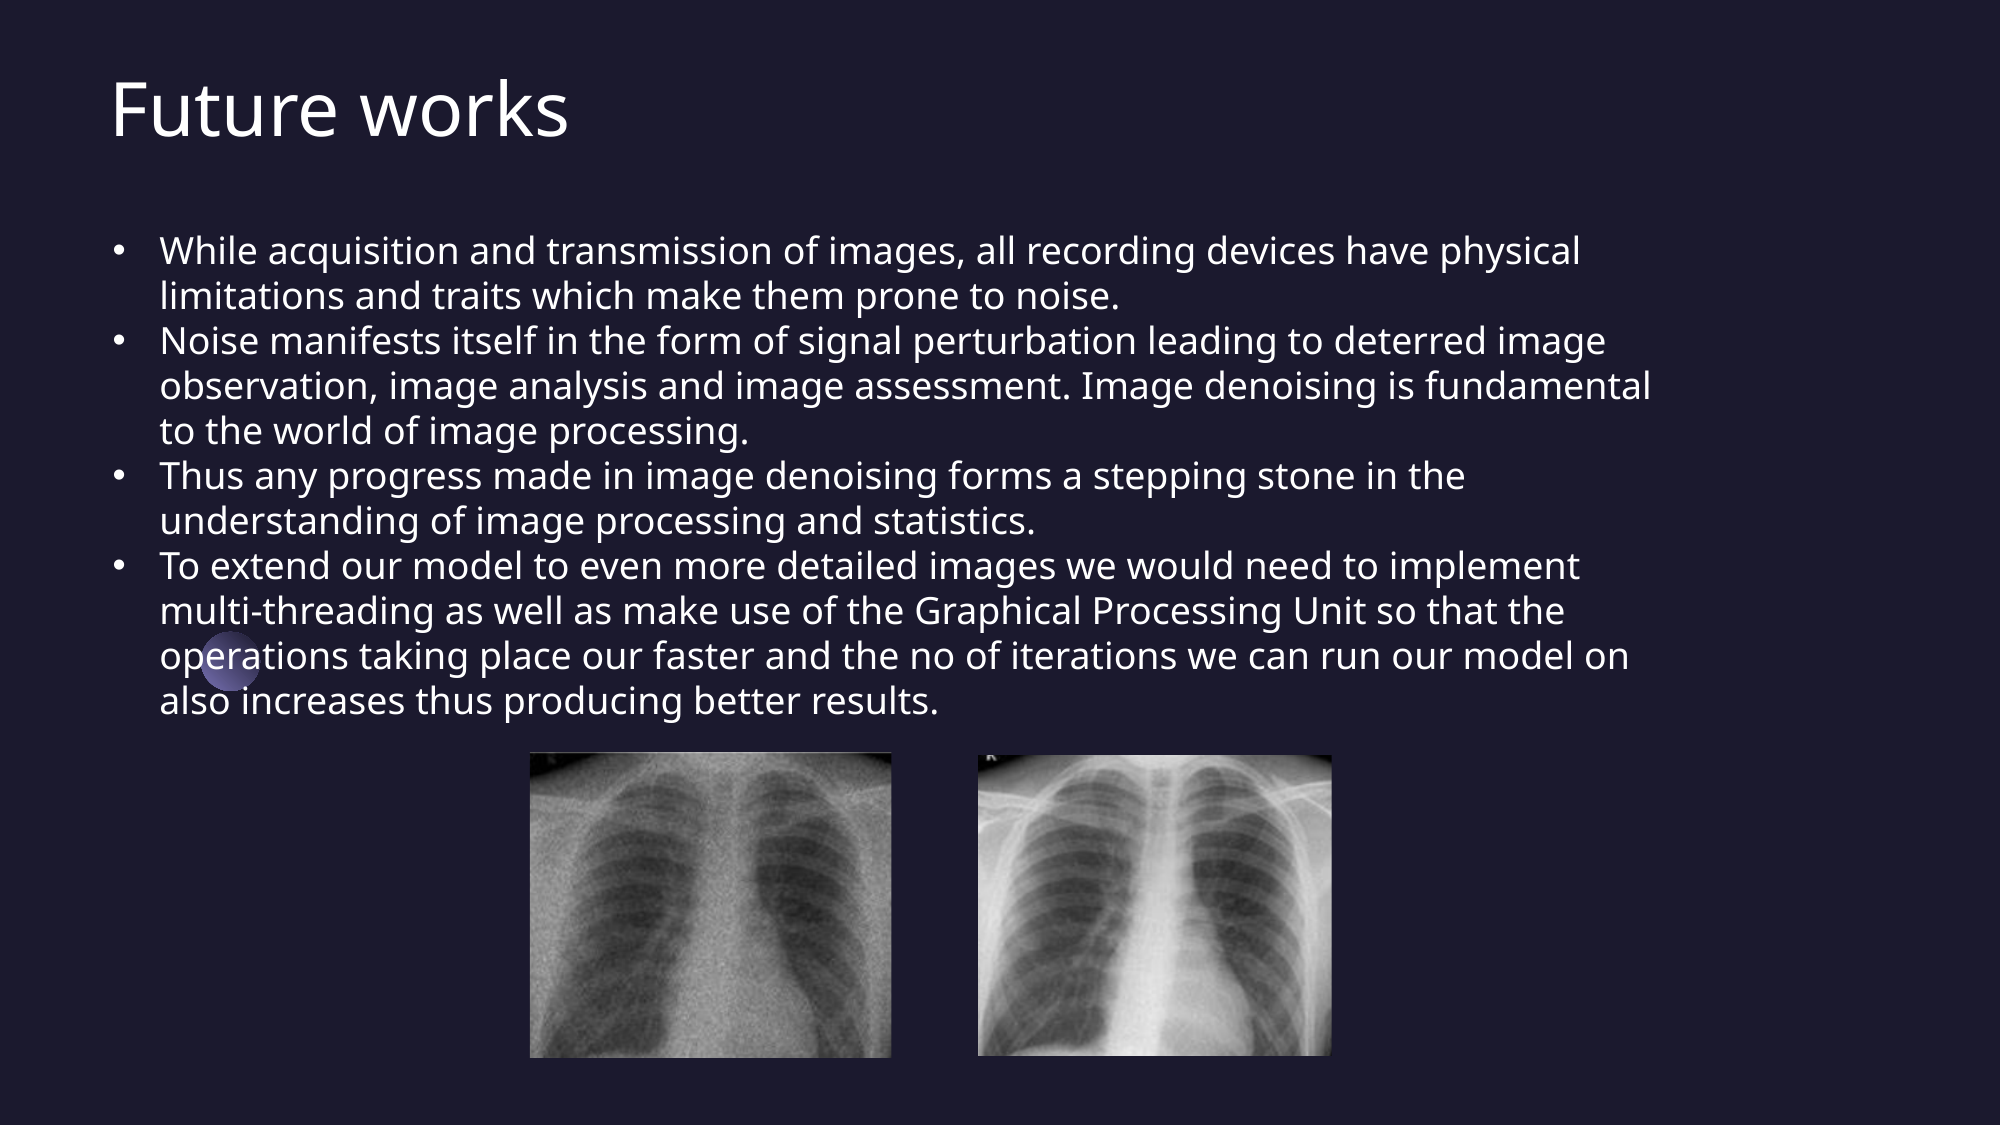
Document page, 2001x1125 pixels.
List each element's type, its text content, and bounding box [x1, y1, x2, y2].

picture [529, 752, 892, 1059]
title Future works [109, 72, 1399, 219]
text_box While acquisition and transmission of images, all recording devices have physical limitations and traits which make them prone to noise. Noise manifests itself in the form of signal perturbation leading to deterred image observation, image analysis and image assessment. Image denoising is fundamental to the world of image processing. Thus any progress made in image denoising forms a stepping stone in the understanding of image processing and statistics. To extend our model to even more detailed images we would need to implement multi-threading as well as make use of the Graphical Processing Unit so that the operations taking place our faster and the no of iterations we can run our model on also increases thus producing better results. [97, 219, 1702, 730]
picture [978, 755, 1332, 1056]
